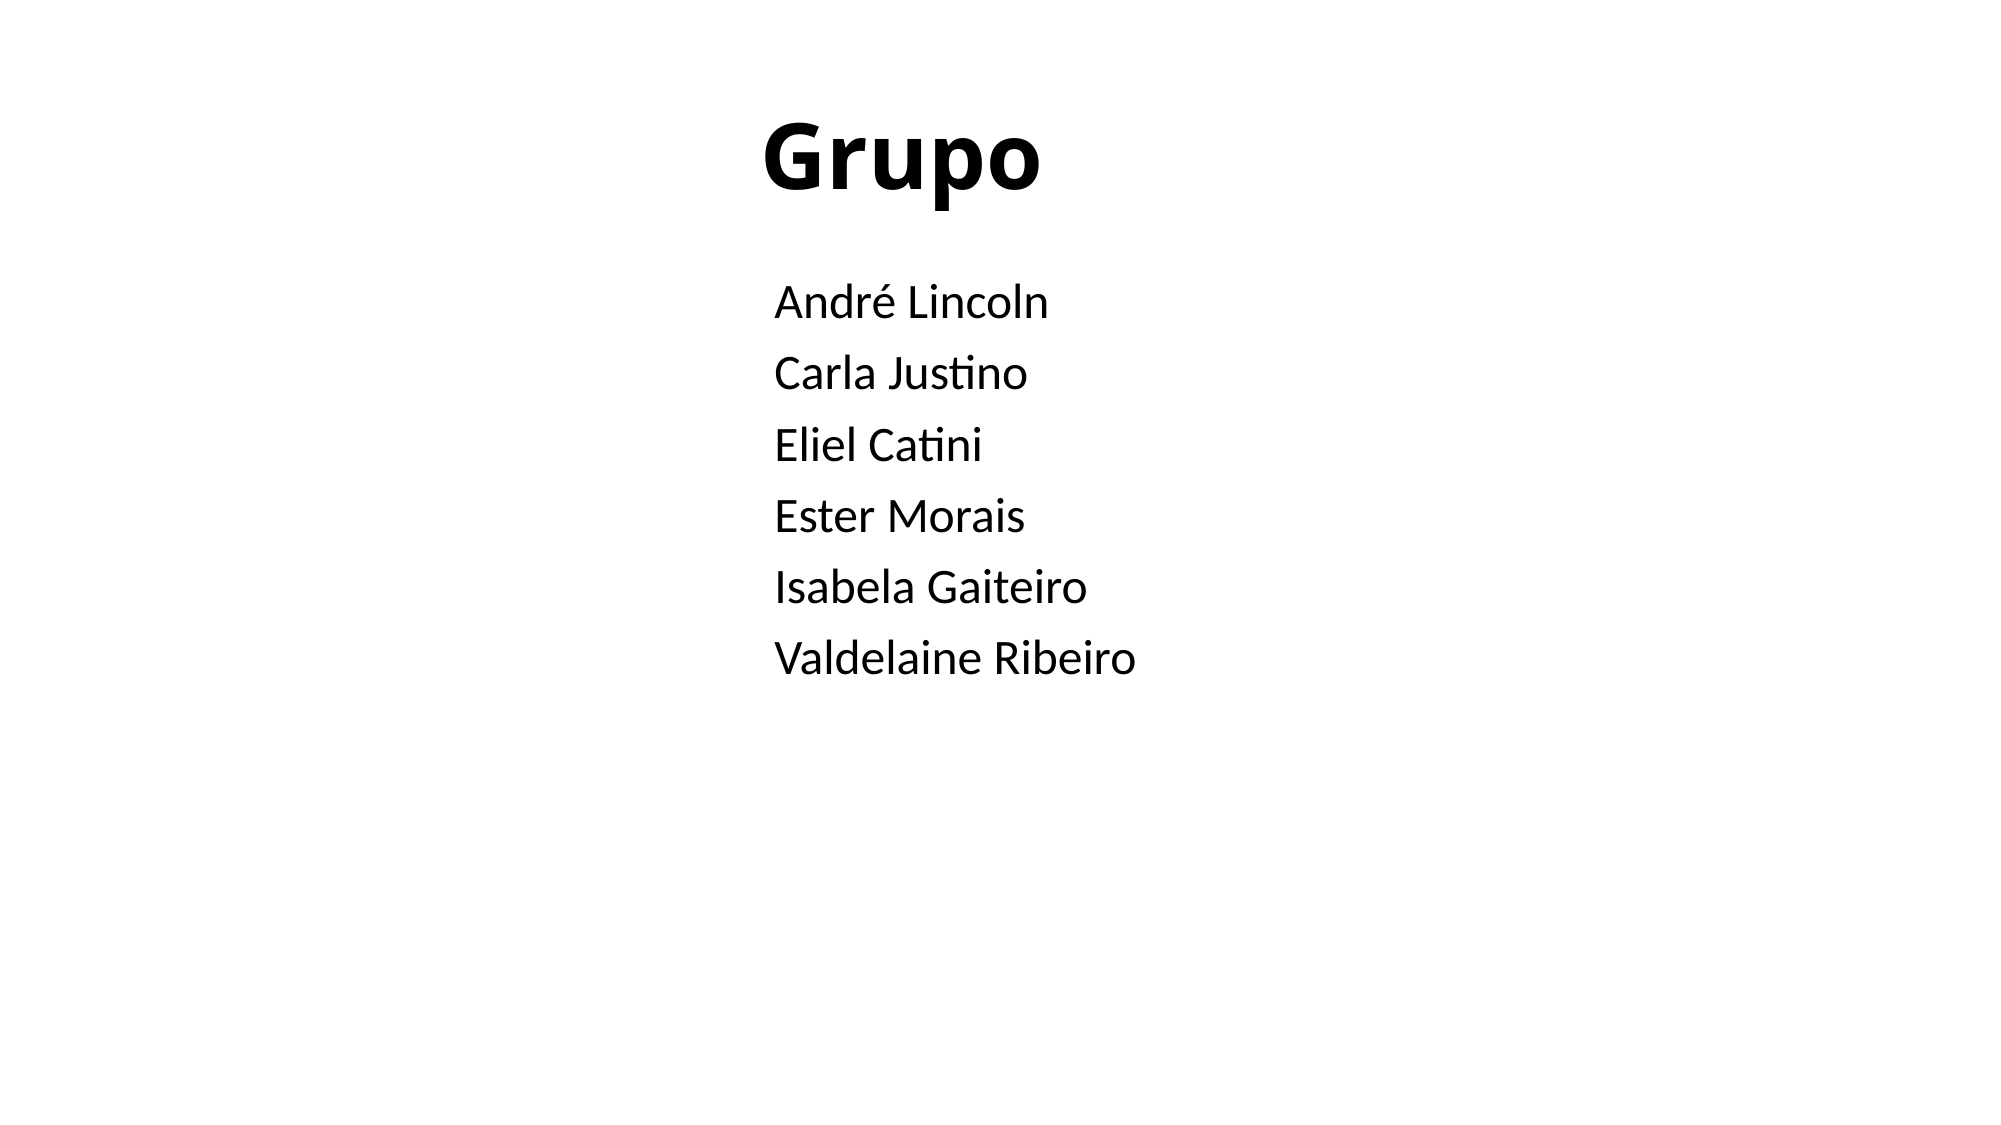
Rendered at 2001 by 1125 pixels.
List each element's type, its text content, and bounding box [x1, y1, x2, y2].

list André Lincoln Carla Justino Eliel Catini Ester Morais Isabela Gaiteiro Valdelaine Ribeiro [759, 268, 1627, 695]
title Grupo [39, 51, 1765, 269]
